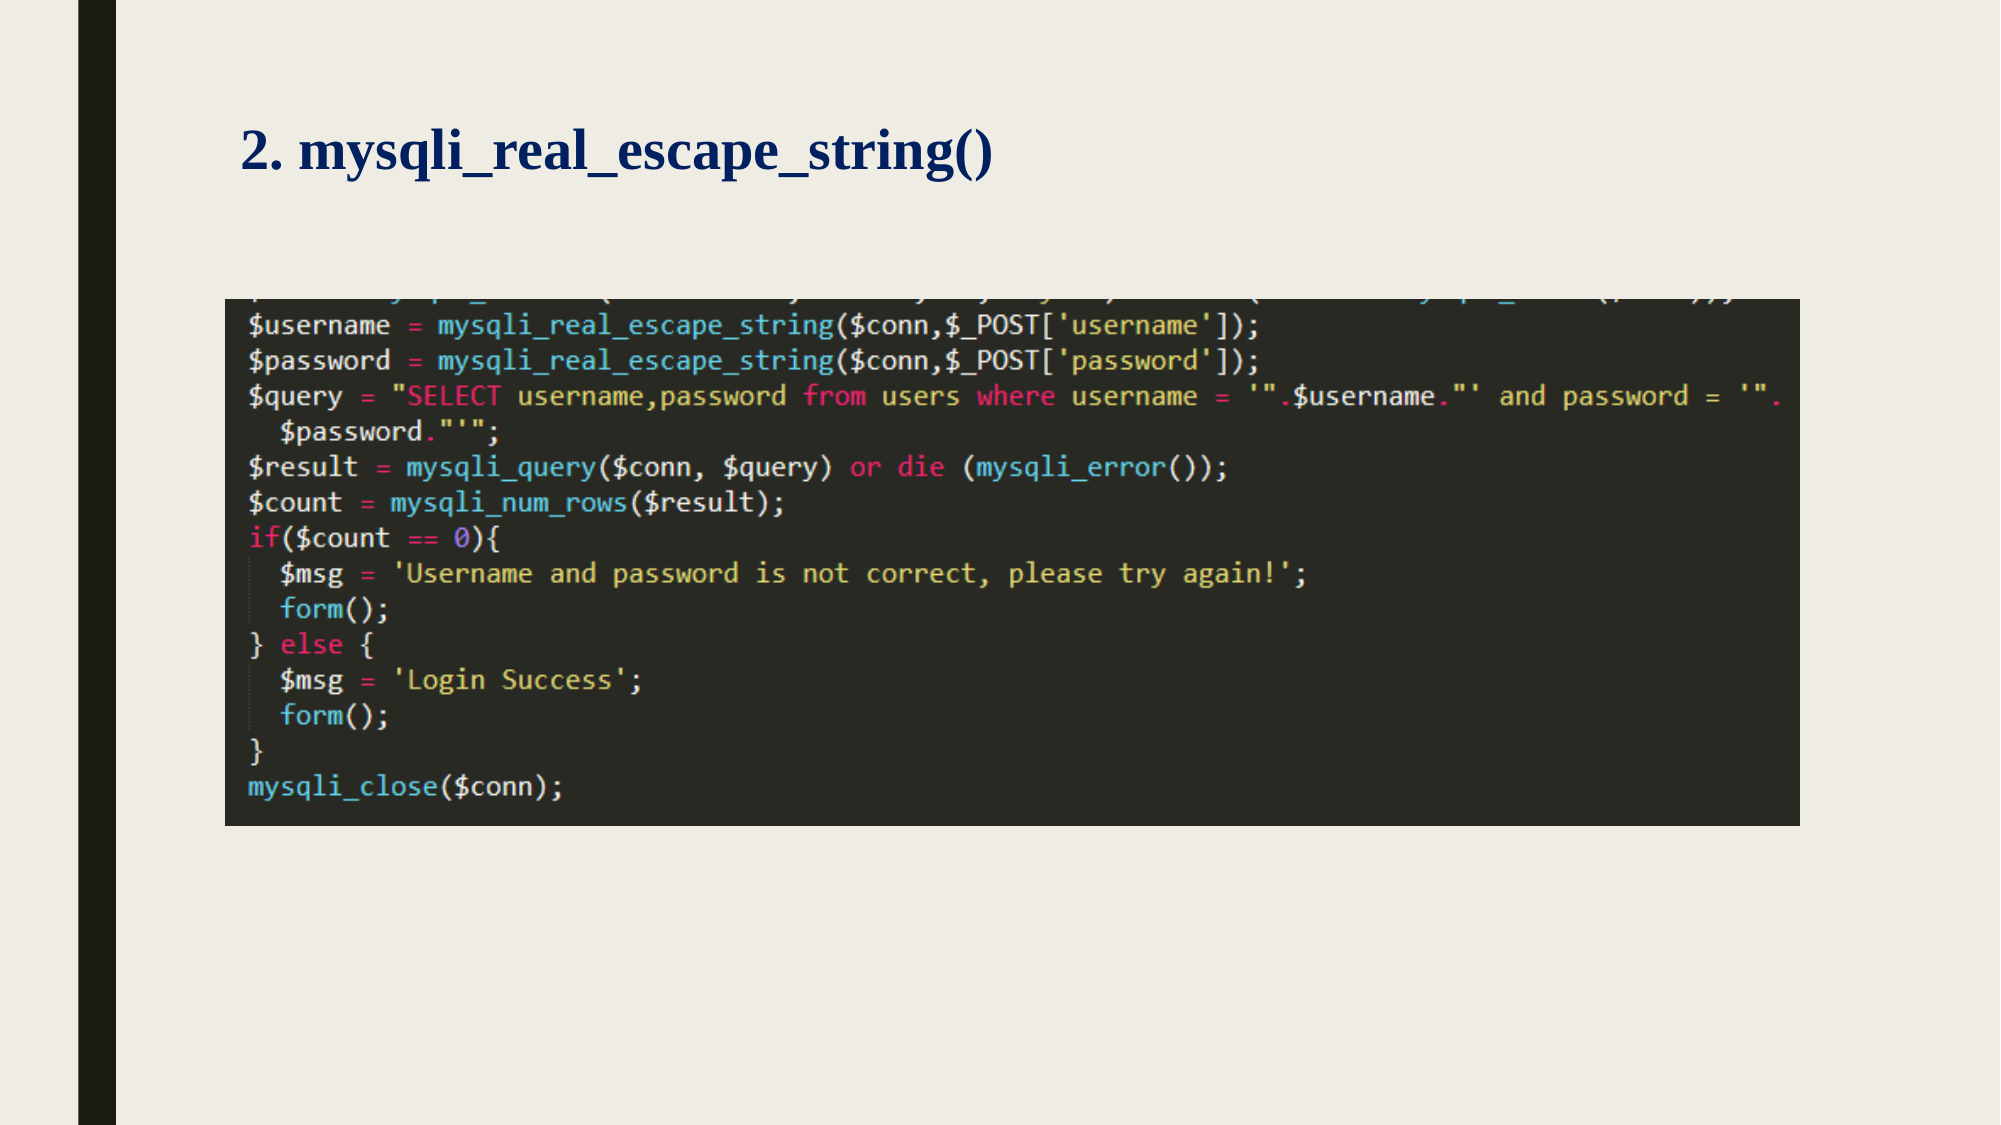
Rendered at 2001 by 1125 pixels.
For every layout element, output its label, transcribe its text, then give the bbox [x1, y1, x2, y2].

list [224, 299, 1800, 826]
title 2. mysqli_real_escape_string() [225, 112, 1800, 299]
